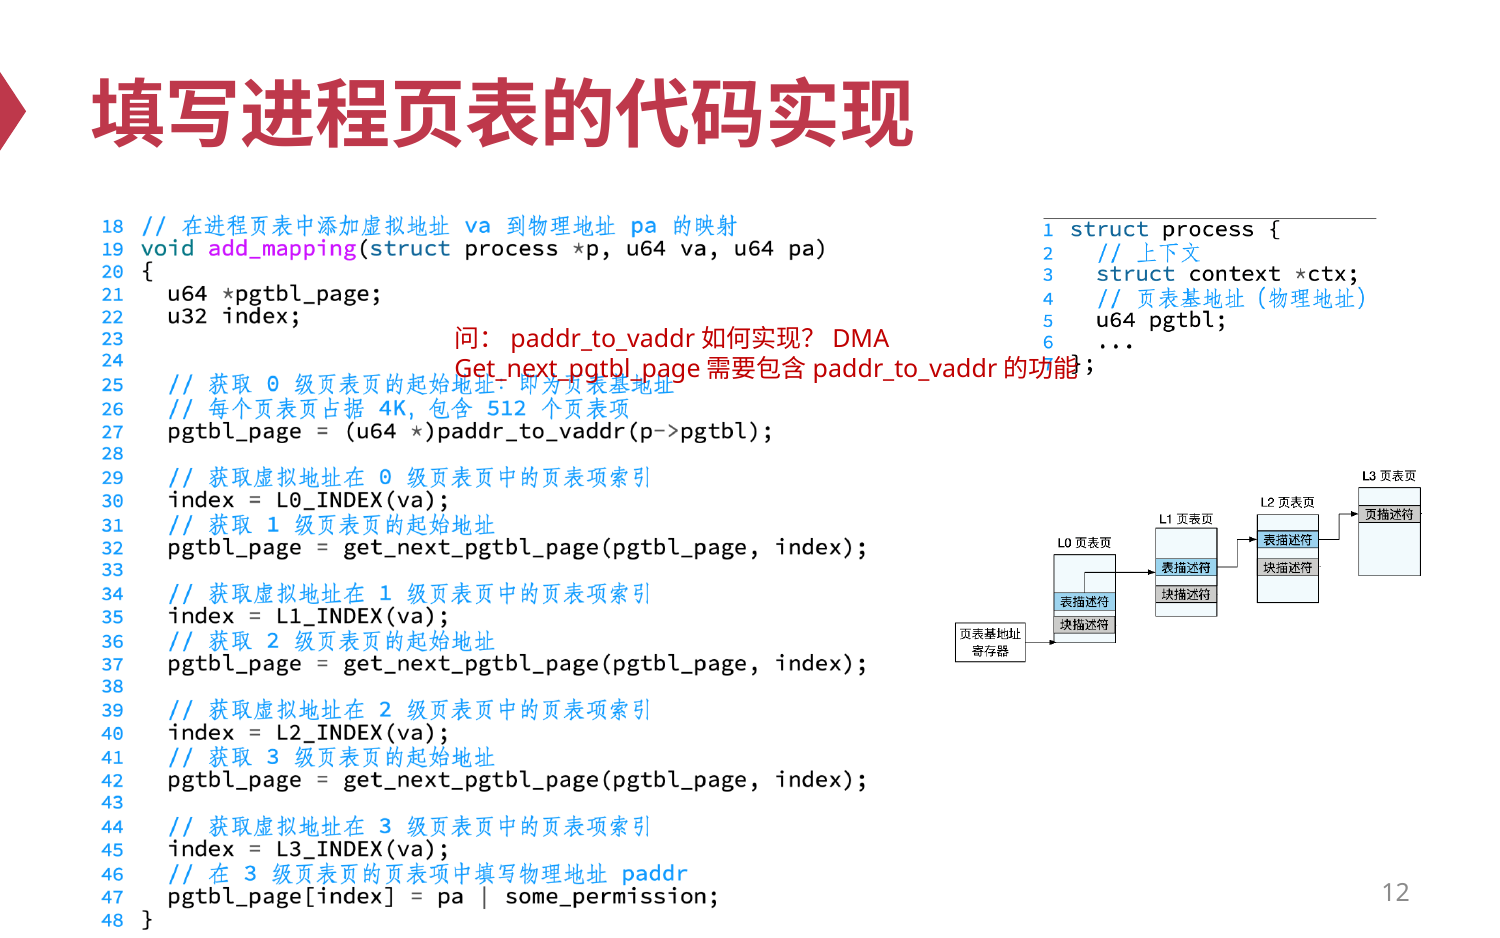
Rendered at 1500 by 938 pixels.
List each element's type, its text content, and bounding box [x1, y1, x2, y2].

text_box 问：paddr_to_vaddr如何实现？DMA Get_next_pgtbl_page需要包含paddr_to_vaddr的功能 [895, 315, 1094, 390]
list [88, 208, 891, 938]
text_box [950, 454, 1500, 673]
title 填写进程页表的代码实现 [75, 37, 1425, 186]
slide_number 12 [1074, 868, 1425, 919]
picture [1023, 208, 1377, 375]
